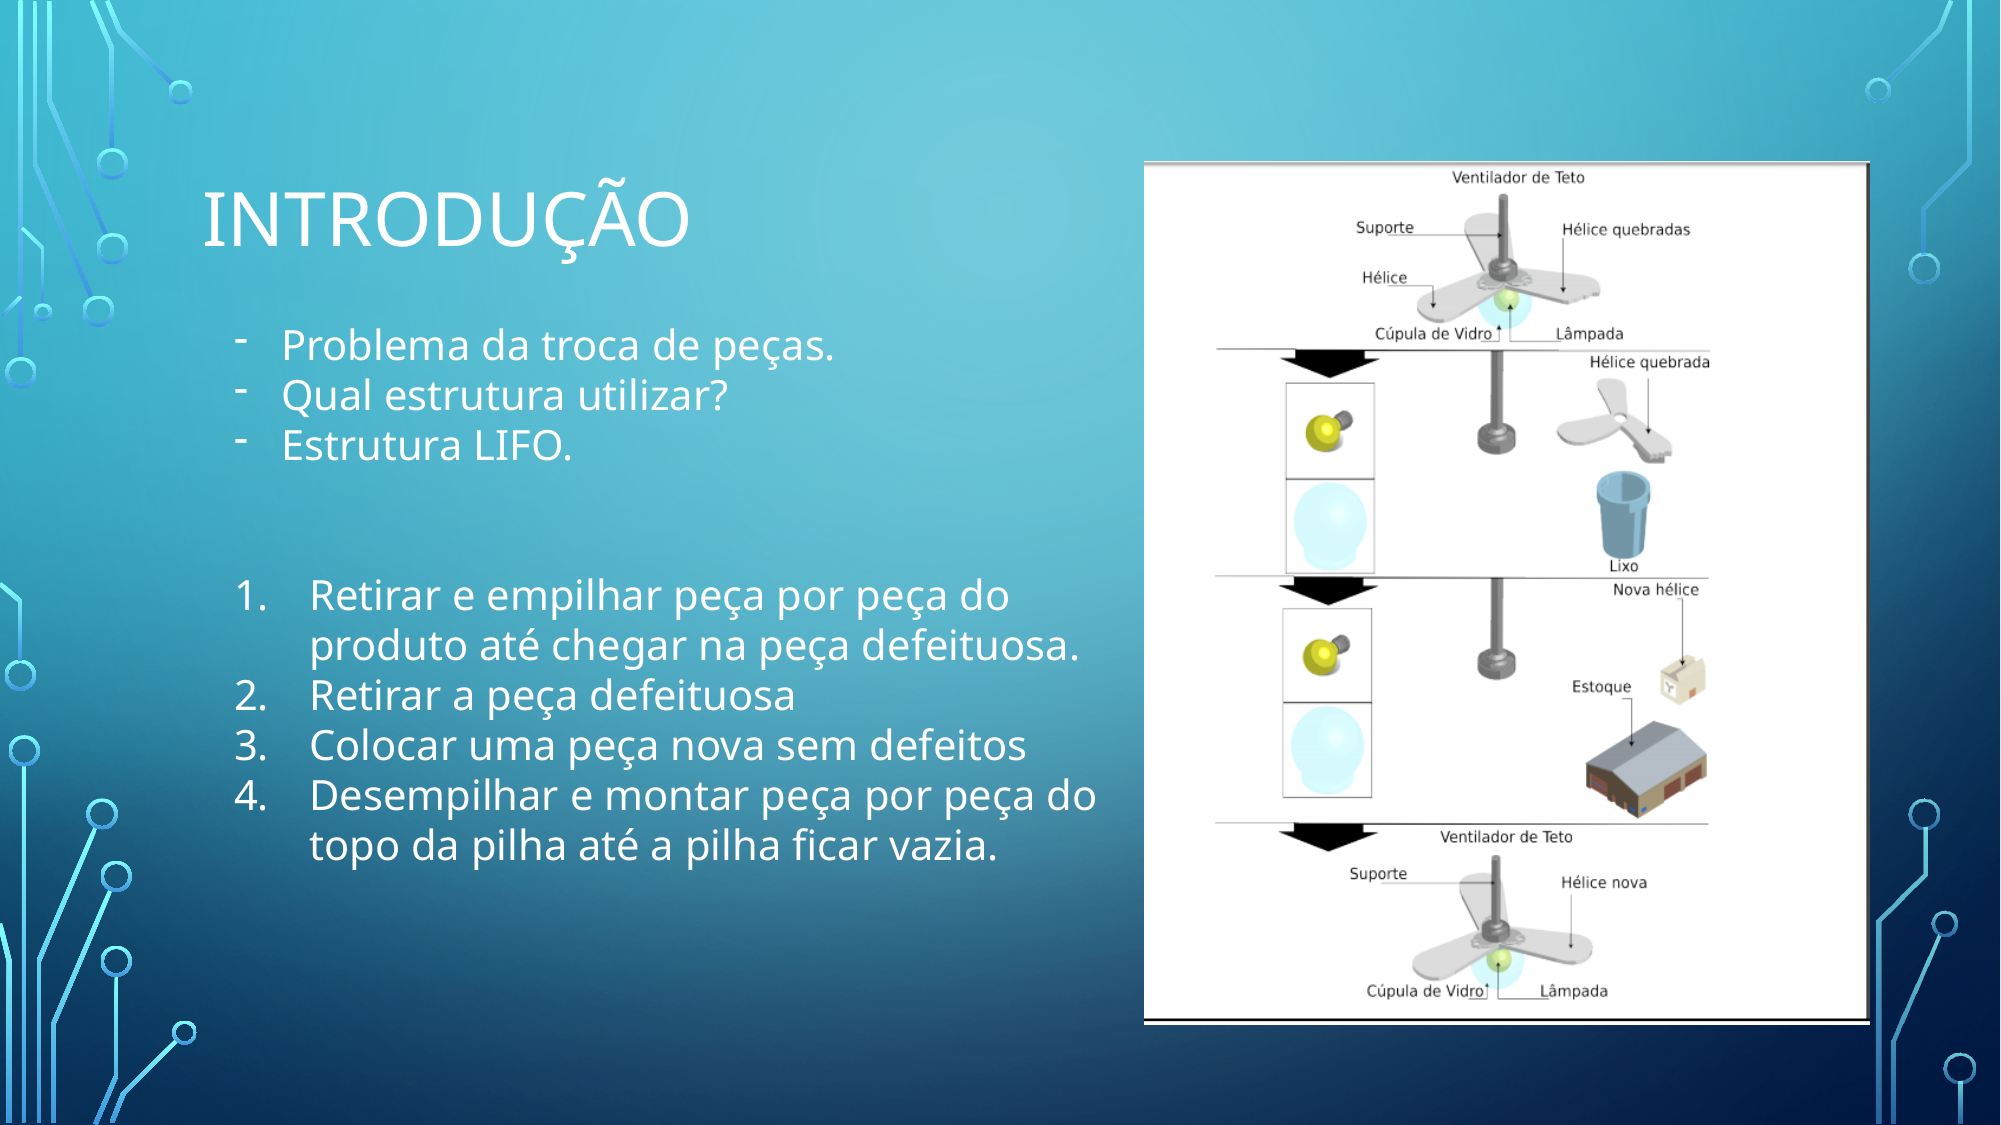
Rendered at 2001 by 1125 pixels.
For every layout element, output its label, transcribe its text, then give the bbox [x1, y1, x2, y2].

title introdução [187, 101, 1813, 344]
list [1143, 161, 1870, 1025]
text_box Problema da troca de peças. Qual estrutura utilizar? Estrutura LIFO. Retirar e empilhar peça por peça do produto até chegar na peça defeituosa. Retirar a peça defeituosa Colocar uma peça nova sem defeitos Desempilhar e montar peça por peça do topo da pilha até a pilha ficar vazia. [219, 311, 1143, 927]
